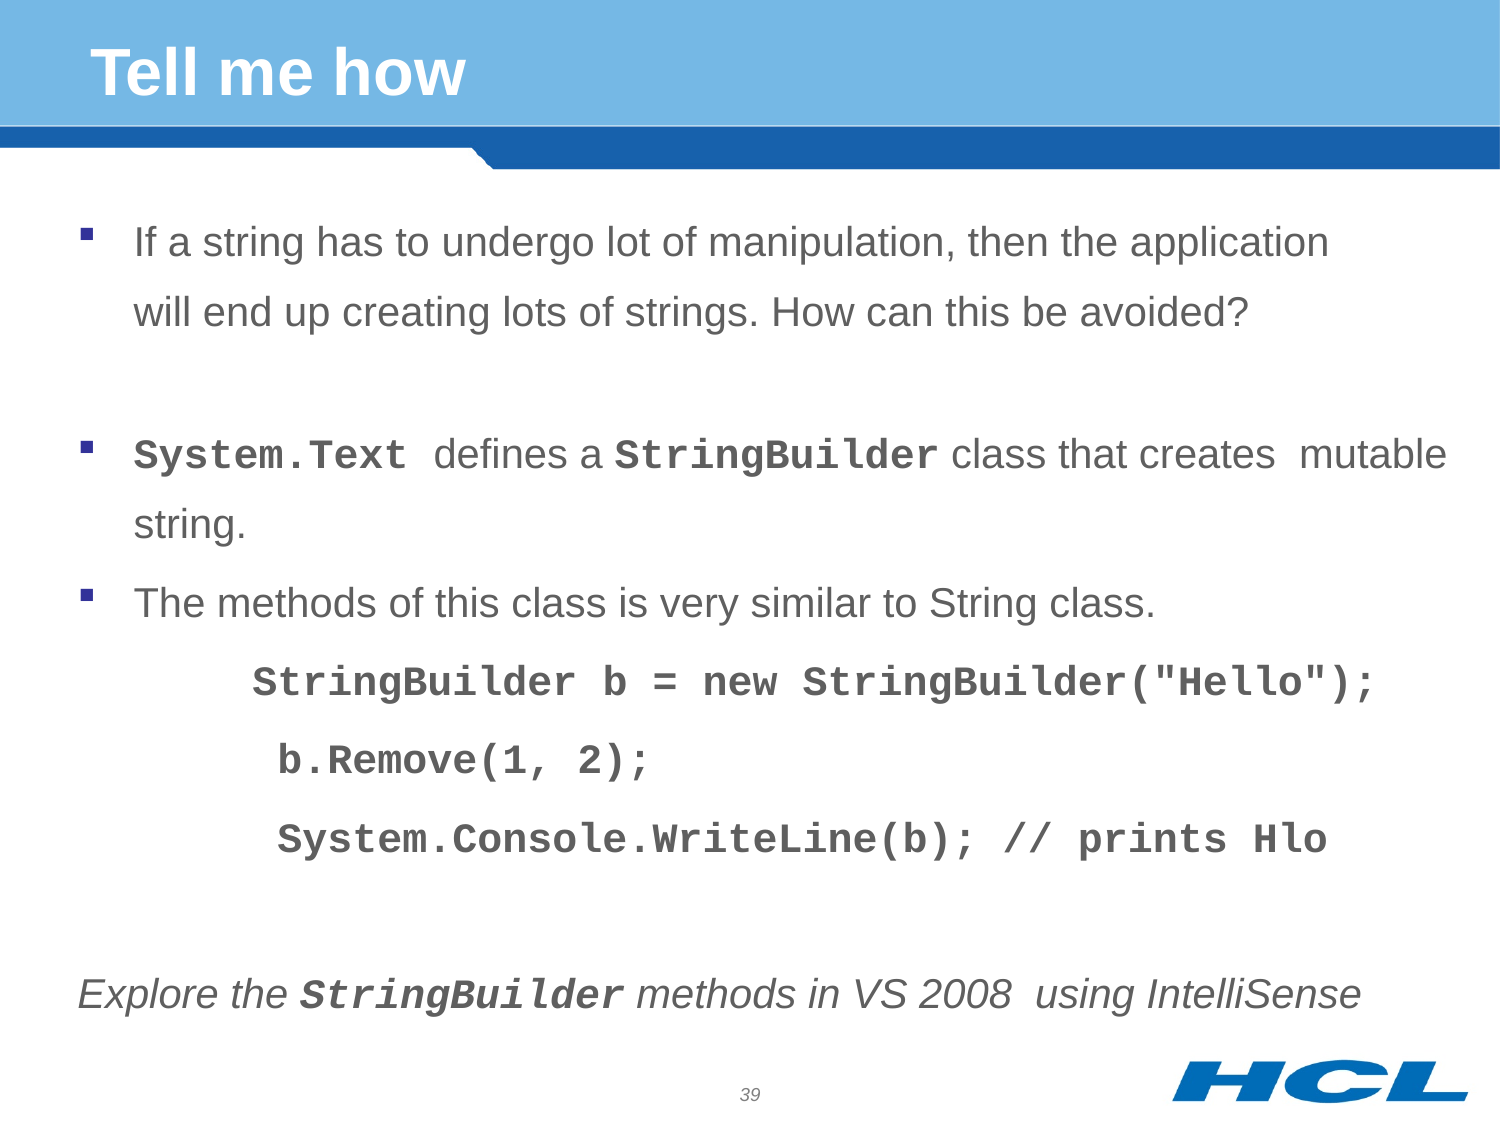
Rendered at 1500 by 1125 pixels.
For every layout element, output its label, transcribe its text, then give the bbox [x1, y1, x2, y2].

title Tell me how [75, 0, 1425, 138]
text_box System.Text defines a StringBuilder class that creates mutable string. The methods of this class is very similar to String class. StringBuilder b = new StringBuilder("Hello"); b.Remove(1, 2); System.Console.WriteLine(b); // prints Hlo Explore the StringBuilder methods in VS 2008 using IntelliSense [62, 399, 1463, 1013]
picture [0, 0, 1500, 188]
list If a string has to undergo lot of manipulation, then the application will end up creating lots of strings. How can this be avoided? [62, 187, 1413, 375]
picture [1140, 1050, 1500, 1109]
slide_number 39 [574, 1074, 926, 1115]
